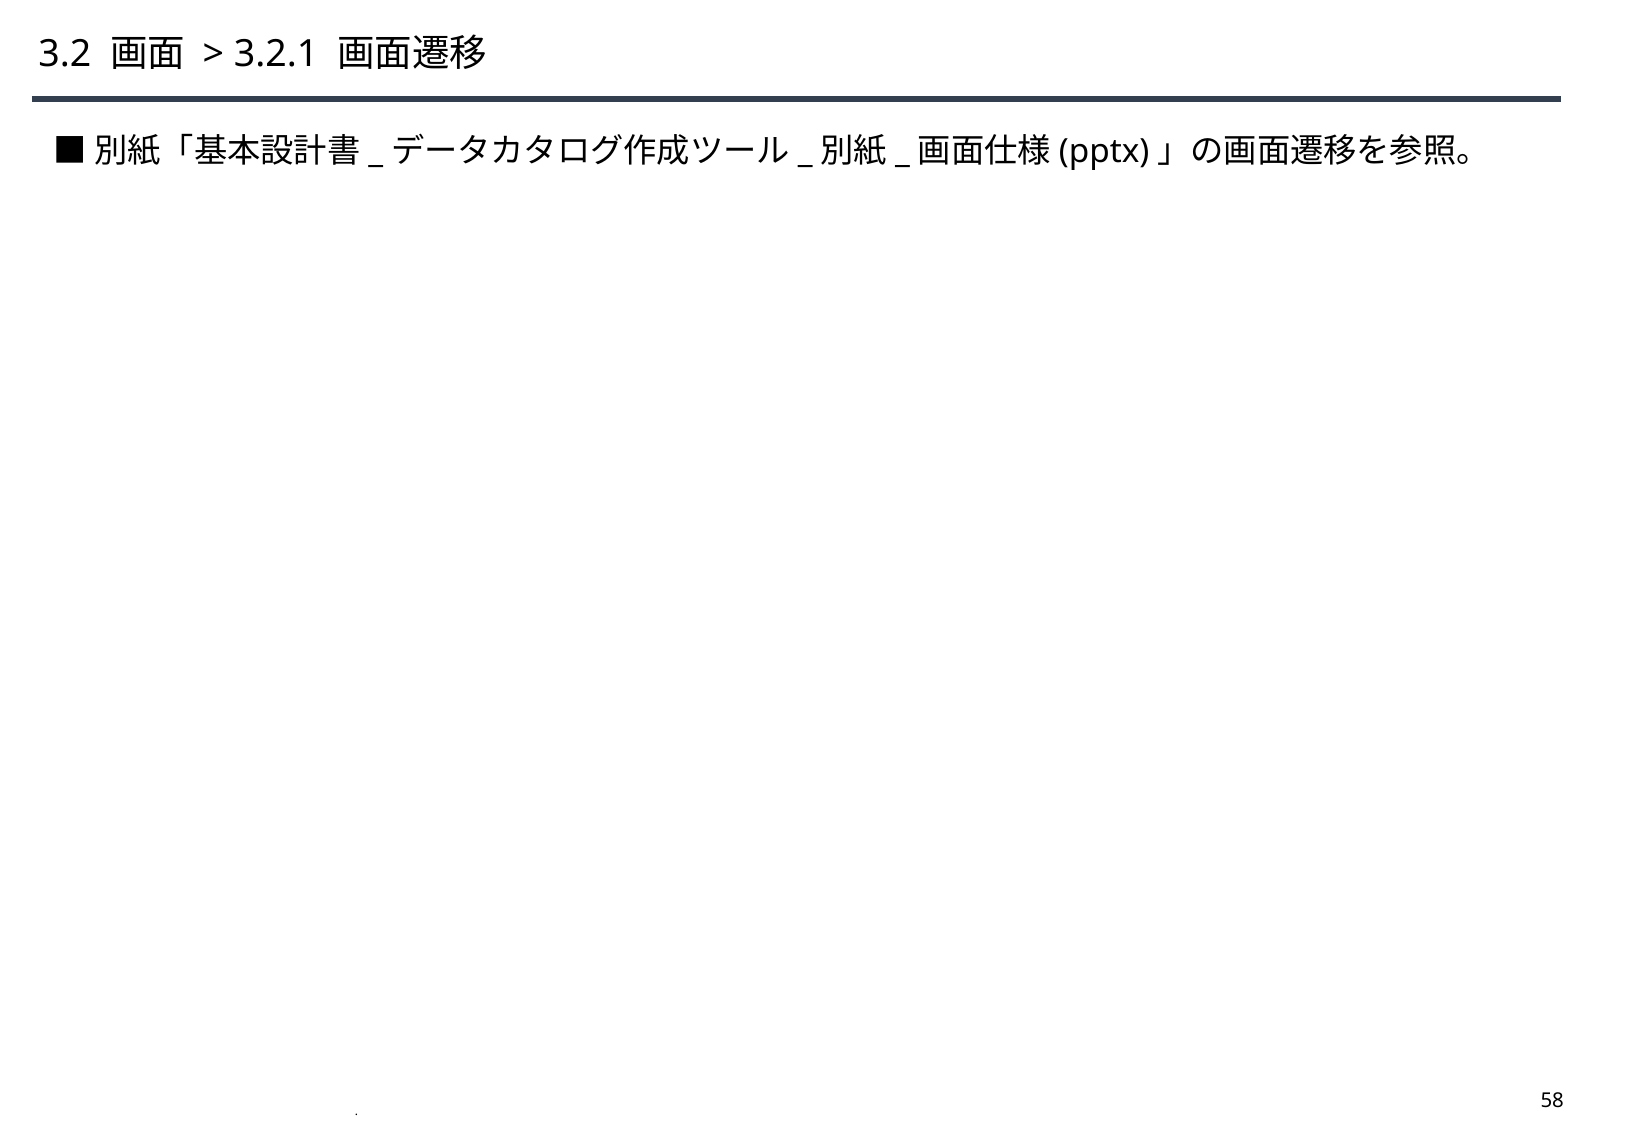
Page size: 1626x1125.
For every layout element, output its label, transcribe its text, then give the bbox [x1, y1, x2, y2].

title 3.2 画面 > 3.2.1 画面遷移 [38, 19, 1526, 91]
text_box ■別紙「基本設計書_データカタログ作成ツール_別紙_画面仕様(pptx)」の画面遷移を参照。 [38, 121, 1563, 539]
